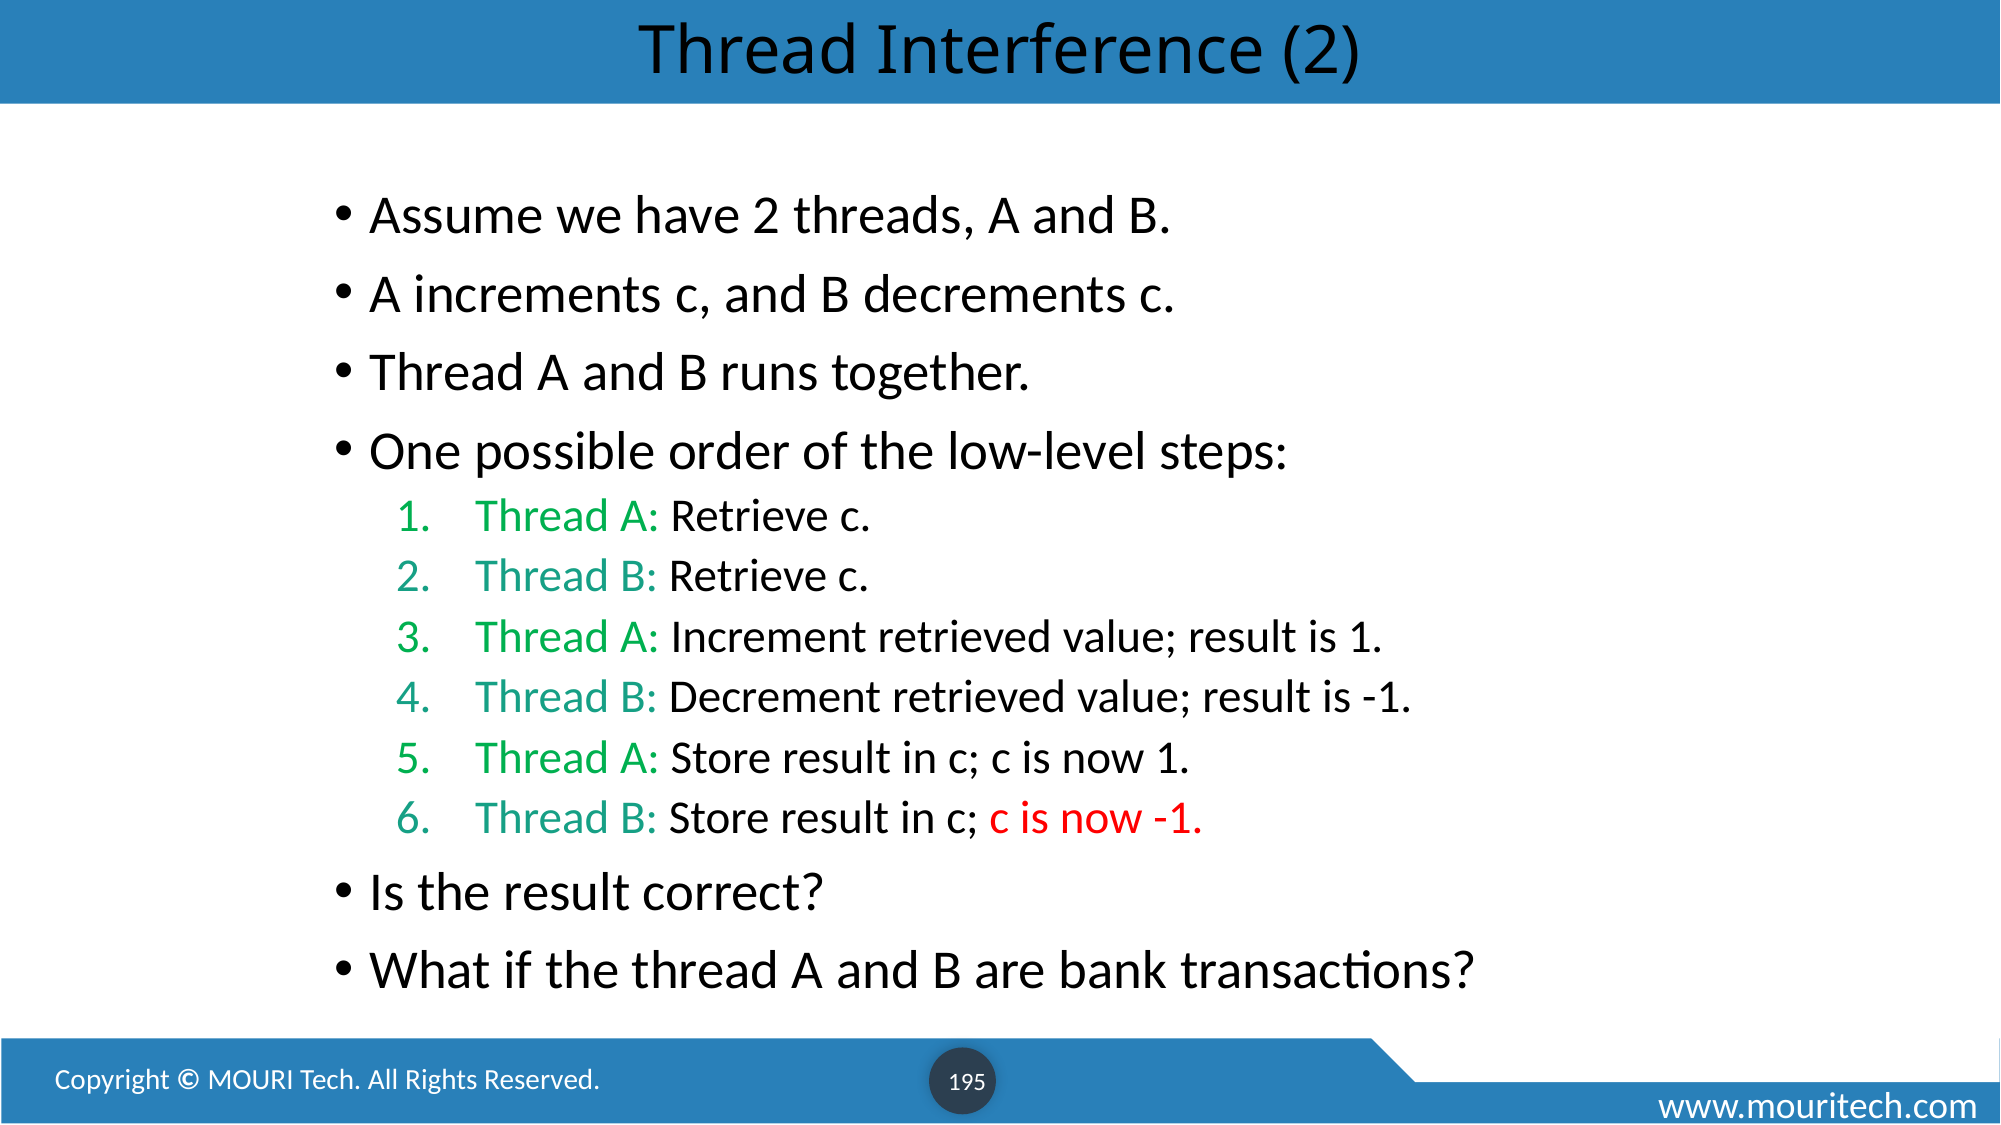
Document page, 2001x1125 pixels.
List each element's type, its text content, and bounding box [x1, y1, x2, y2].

title Thread Interference (2) [0, 0, 2000, 104]
slide_number 195 [931, 1051, 1003, 1111]
list Assume we have 2 threads, A and B. A increments c, and B decrements c. Thread A and B runs together. One possible order of the low-level steps: Thread A: Retrieve c. Thread B: Retrieve c. Thread A: Increment retrieved value; result is 1. Thread B: Decrement retrieved value; result is -1. Thread A: Store result in c; c is now 1. Thread B: Store result in c; c is now -1. Is the result correct? What if the thread A and B are bank transactions? [319, 178, 1670, 1017]
